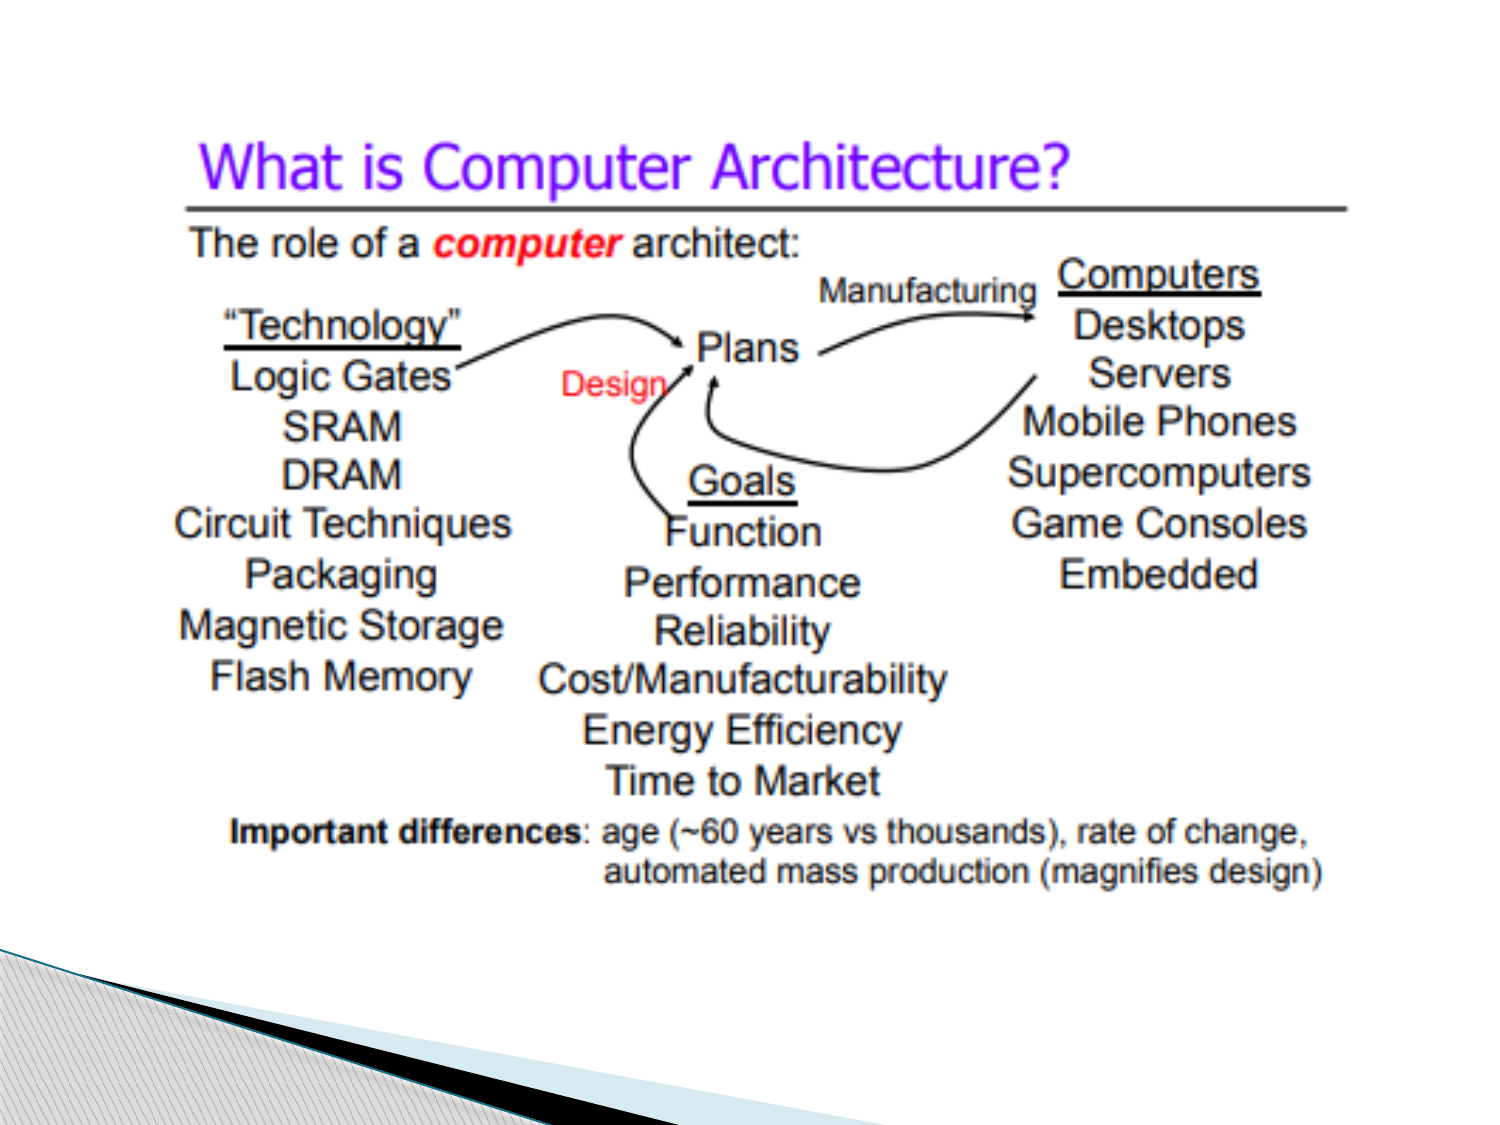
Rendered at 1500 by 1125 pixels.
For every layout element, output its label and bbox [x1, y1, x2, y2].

list [137, 74, 1370, 949]
